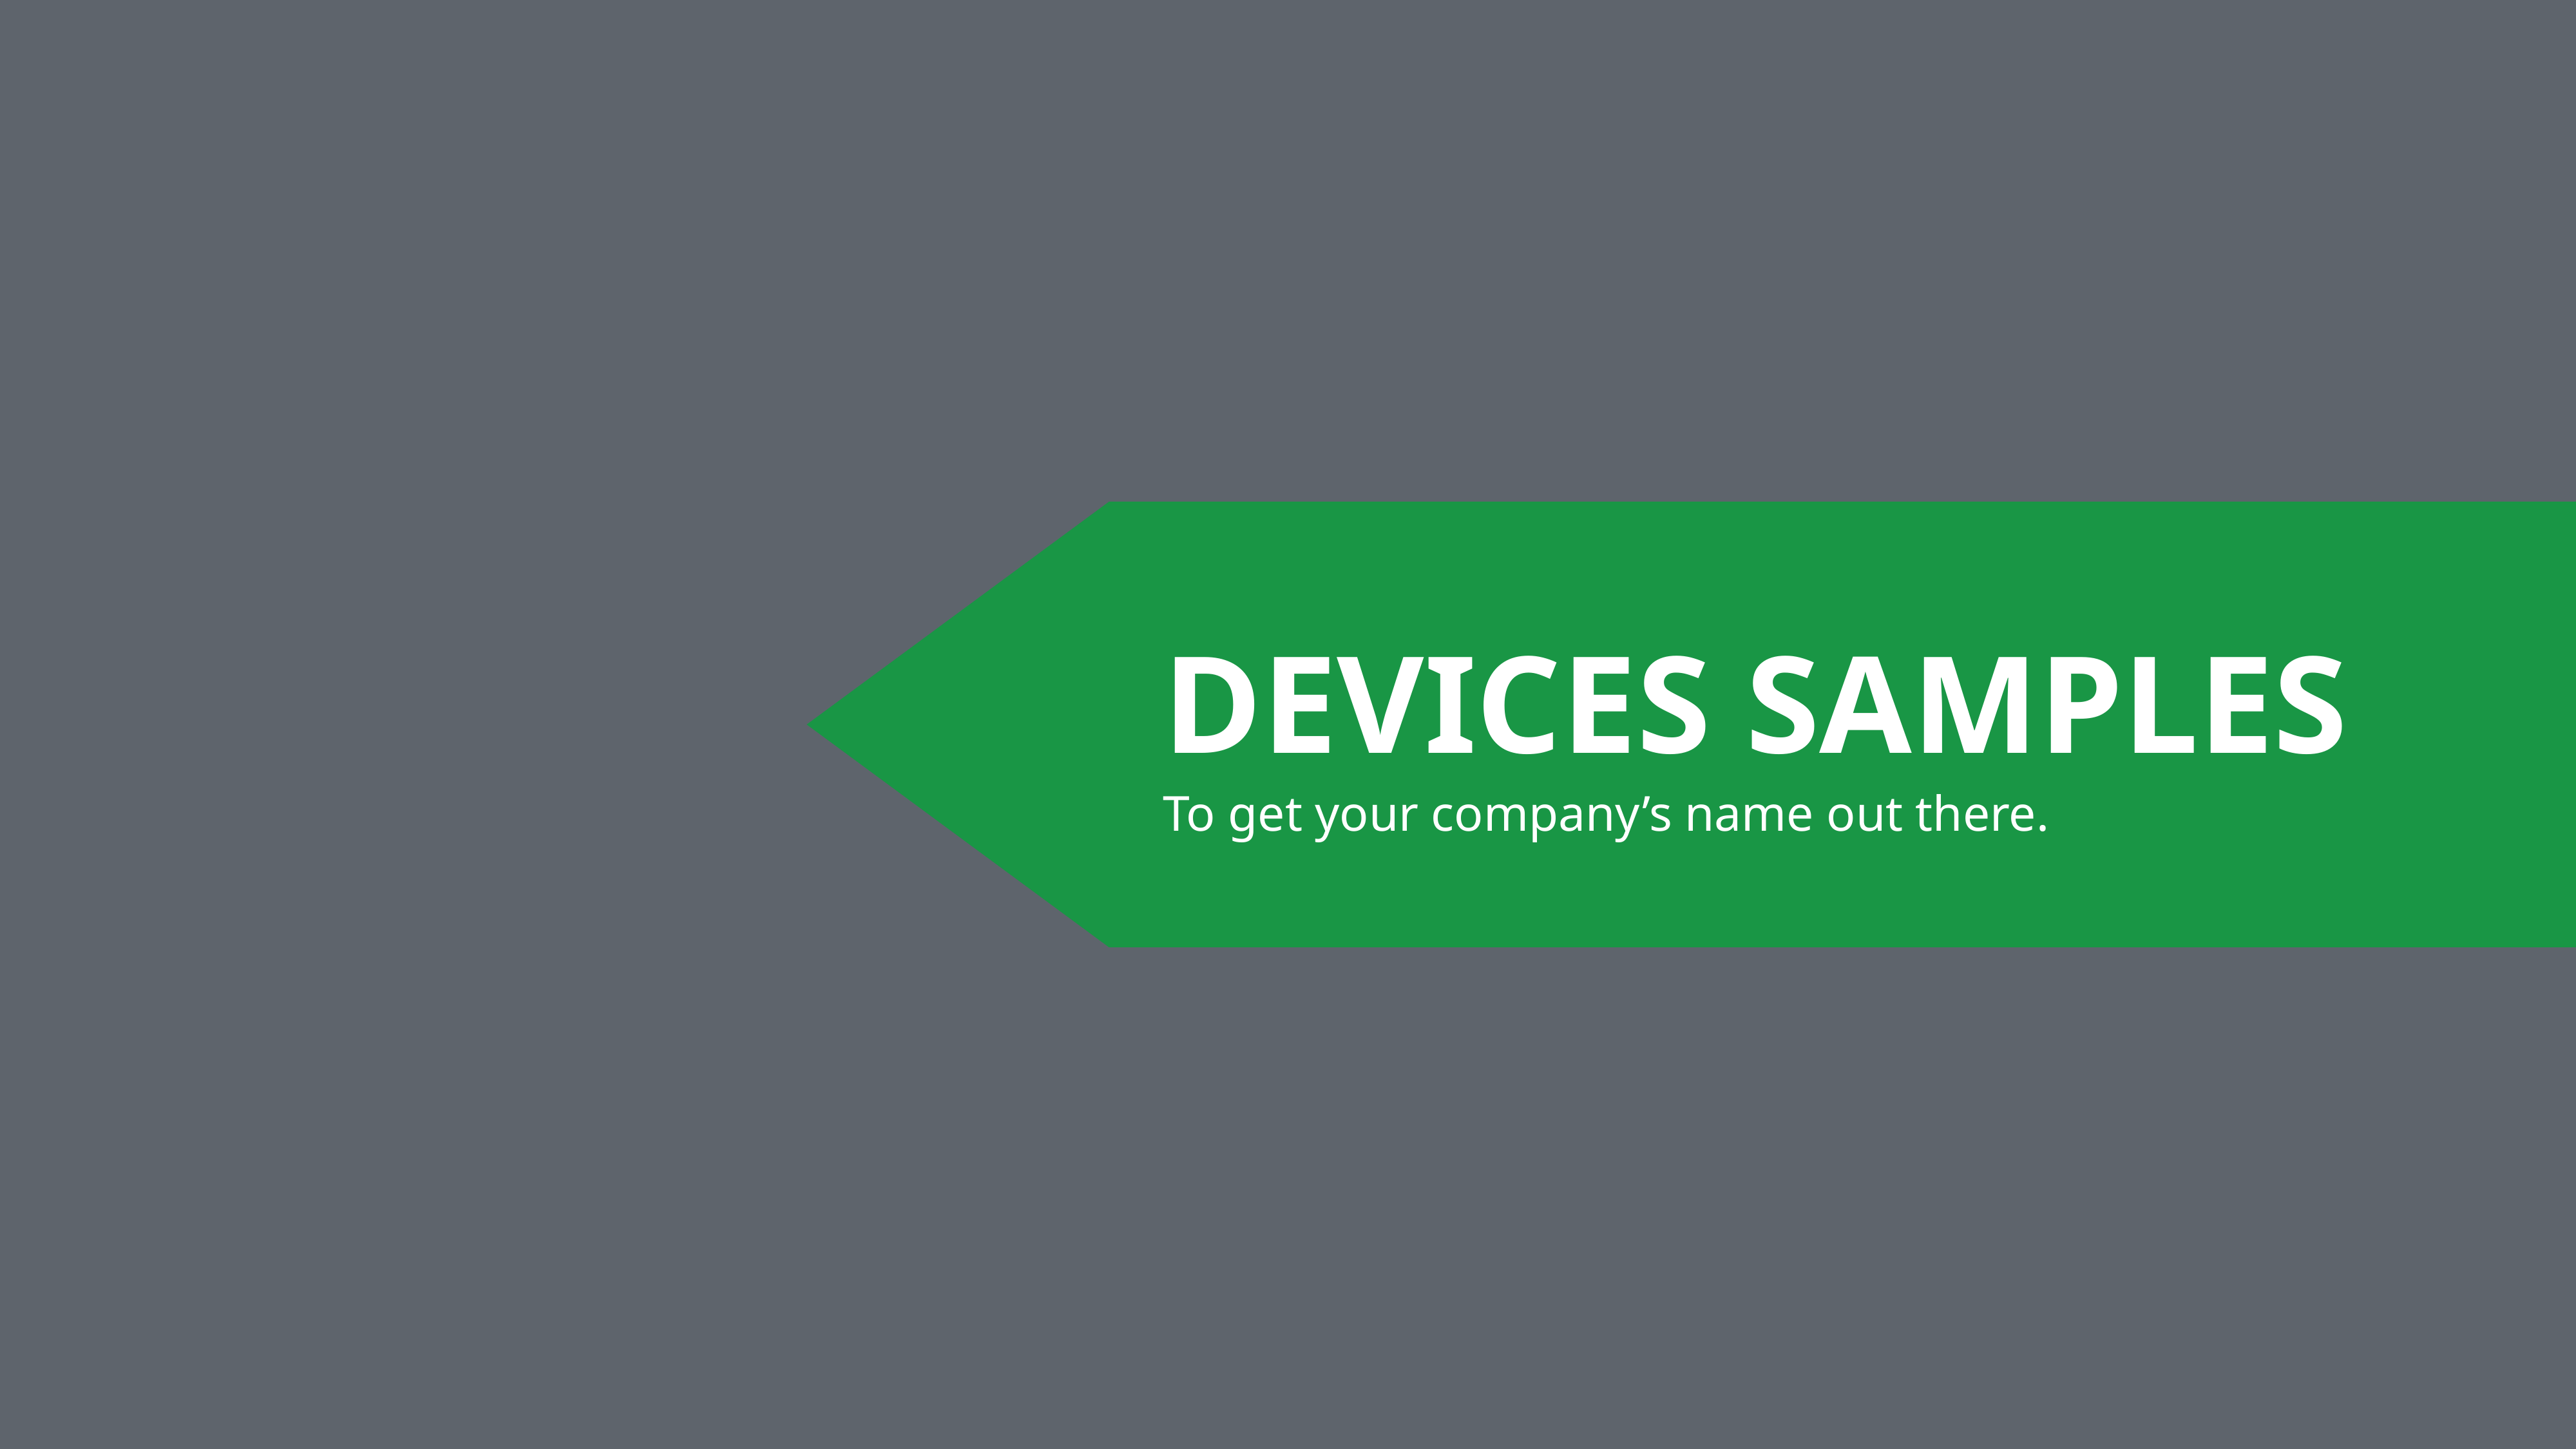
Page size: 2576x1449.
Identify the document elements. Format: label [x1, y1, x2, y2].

text_box [1153, 614, 2441, 835]
picture [0, 0, 2576, 1449]
